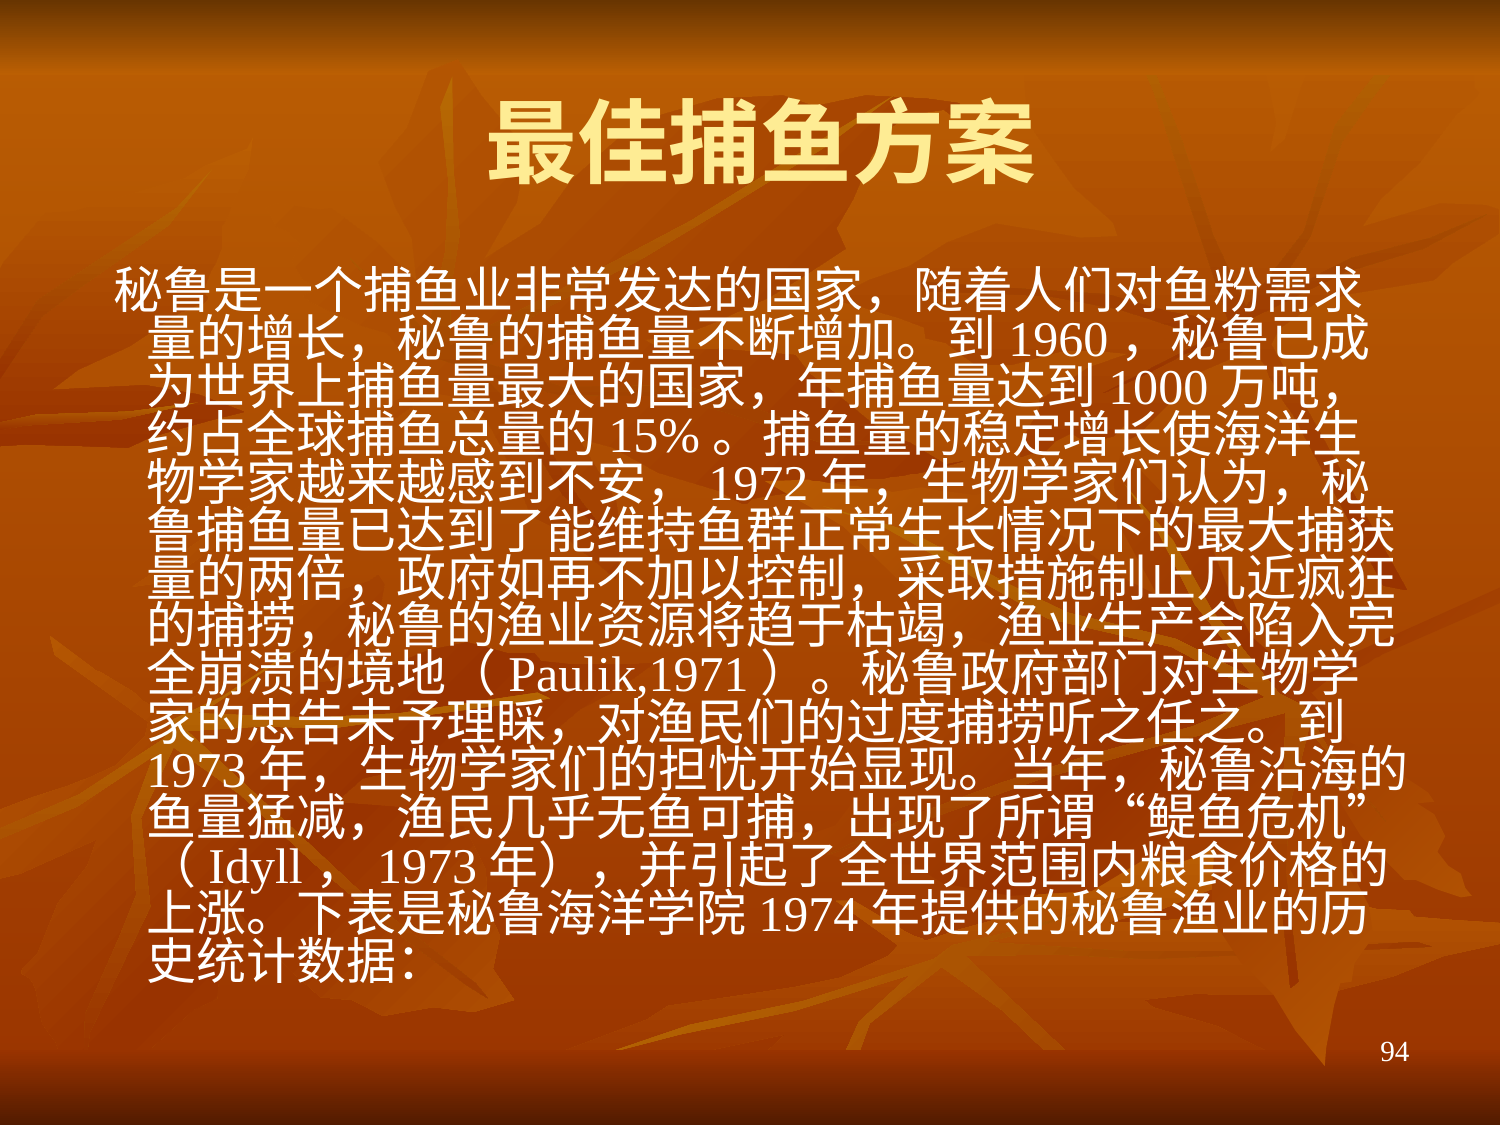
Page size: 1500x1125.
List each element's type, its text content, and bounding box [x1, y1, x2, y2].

title 最佳捕鱼方案 [75, 45, 1425, 234]
slide_number 94 [1074, 1025, 1425, 1100]
list 秘鲁是一个捕鱼业非常发达的国家，随着人们对鱼粉需求量的增长，秘鲁的捕鱼量不断增加。到1960，秘鲁已成为世界上捕鱼量最大的国家，年捕鱼量达到1000万吨，约占全球捕鱼总量的15%。捕鱼量的稳定增长使海洋生物学家越来越感到不安，1972年，生物学家们认为，秘鲁捕鱼量已达到了能维持鱼群正常生长情况下的最大捕获量的两倍，政府如再不加以控制，采取措施制止几近疯狂的捕捞，秘鲁的渔业资源将趋于枯竭，渔业生产会陷入完全崩溃的境地（Paulik,1971）。秘鲁政府部门对生物学家的忠告未予理睬，对渔民们的过度捕捞听之任之。到1973年，生物学家们的担忧开始显现。当年，秘鲁沿海的鱼量猛减，渔民几乎无鱼可捕，出现了所谓“鳀鱼危机”（Idyll，1973年），并引起了全世界范围内粮食价格的上涨。下表是秘鲁海洋学院1974年提供的秘鲁渔业的历史统计数据： [75, 262, 1425, 1006]
